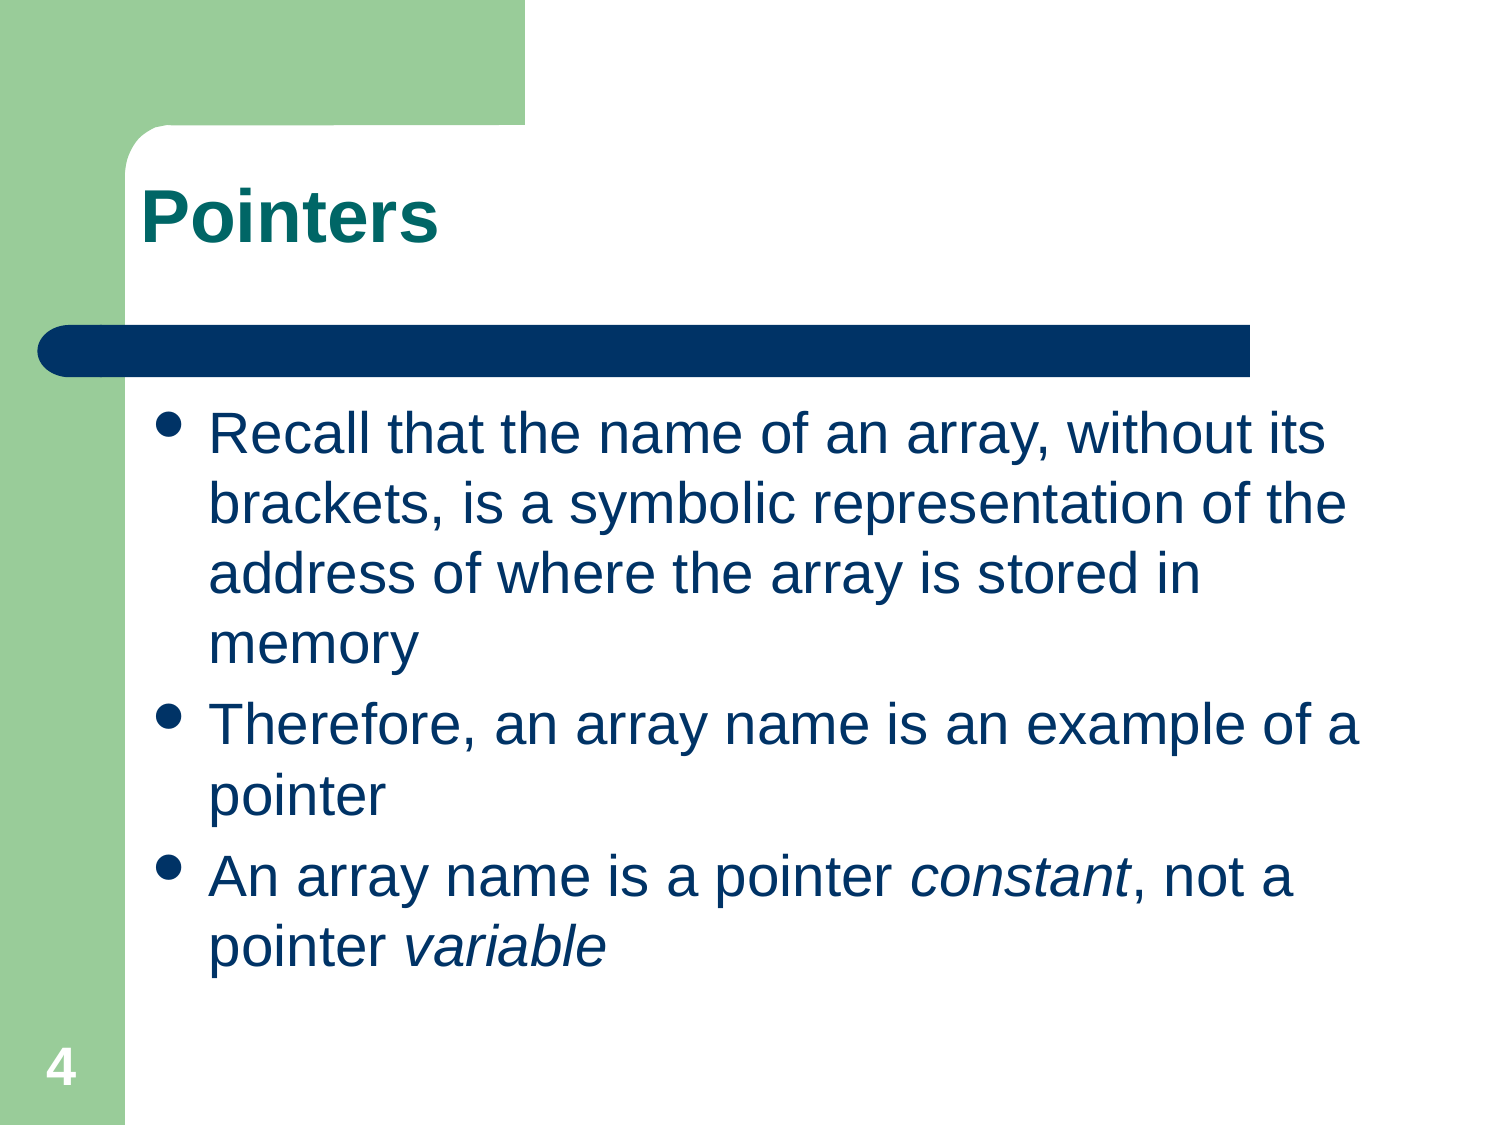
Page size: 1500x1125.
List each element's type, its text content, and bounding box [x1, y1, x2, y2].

slide_number 4 [13, 1023, 111, 1105]
list Recall that the name of an array, without its brackets, is a symbolic representation of the address of where the array is stored in memory Therefore, an array name is an example of a pointer An array name is a pointer constant, not a pointer variable [137, 387, 1400, 999]
title Pointers [124, 124, 1426, 313]
